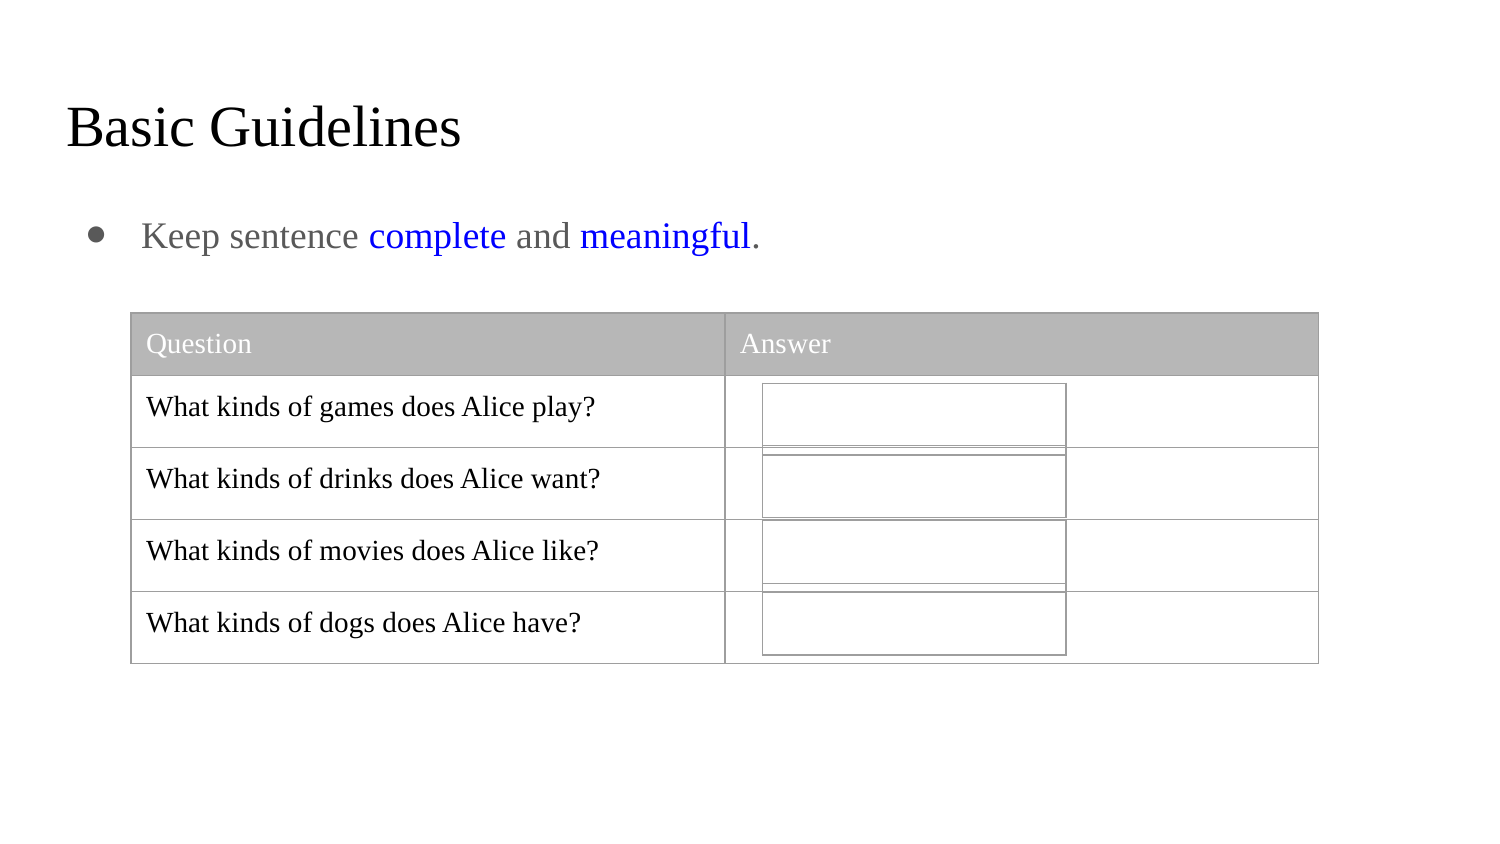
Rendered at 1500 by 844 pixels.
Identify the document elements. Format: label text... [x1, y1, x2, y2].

table_header Answer [726, 314, 1318, 375]
table_cell What kinds of dogs does Alice have? [132, 592, 724, 663]
table_cell [726, 376, 1318, 447]
table_header Question [132, 314, 724, 375]
table_header [763, 521, 1065, 583]
title Basic Guidelines [51, 72, 1449, 167]
list Keep sentence complete and meaningful. [51, 189, 1449, 750]
table_cell What kinds of movies does Alice like? [132, 520, 724, 591]
table_cell [726, 448, 1318, 519]
table_cell [1067, 520, 1318, 591]
table_header [763, 584, 1065, 654]
table_cell [726, 520, 762, 591]
table_header [763, 384, 1065, 454]
table_cell What kinds of games does Alice play? [132, 376, 724, 447]
table_cell What kinds of drinks does Alice want? [132, 448, 724, 519]
table_cell [726, 592, 1318, 663]
